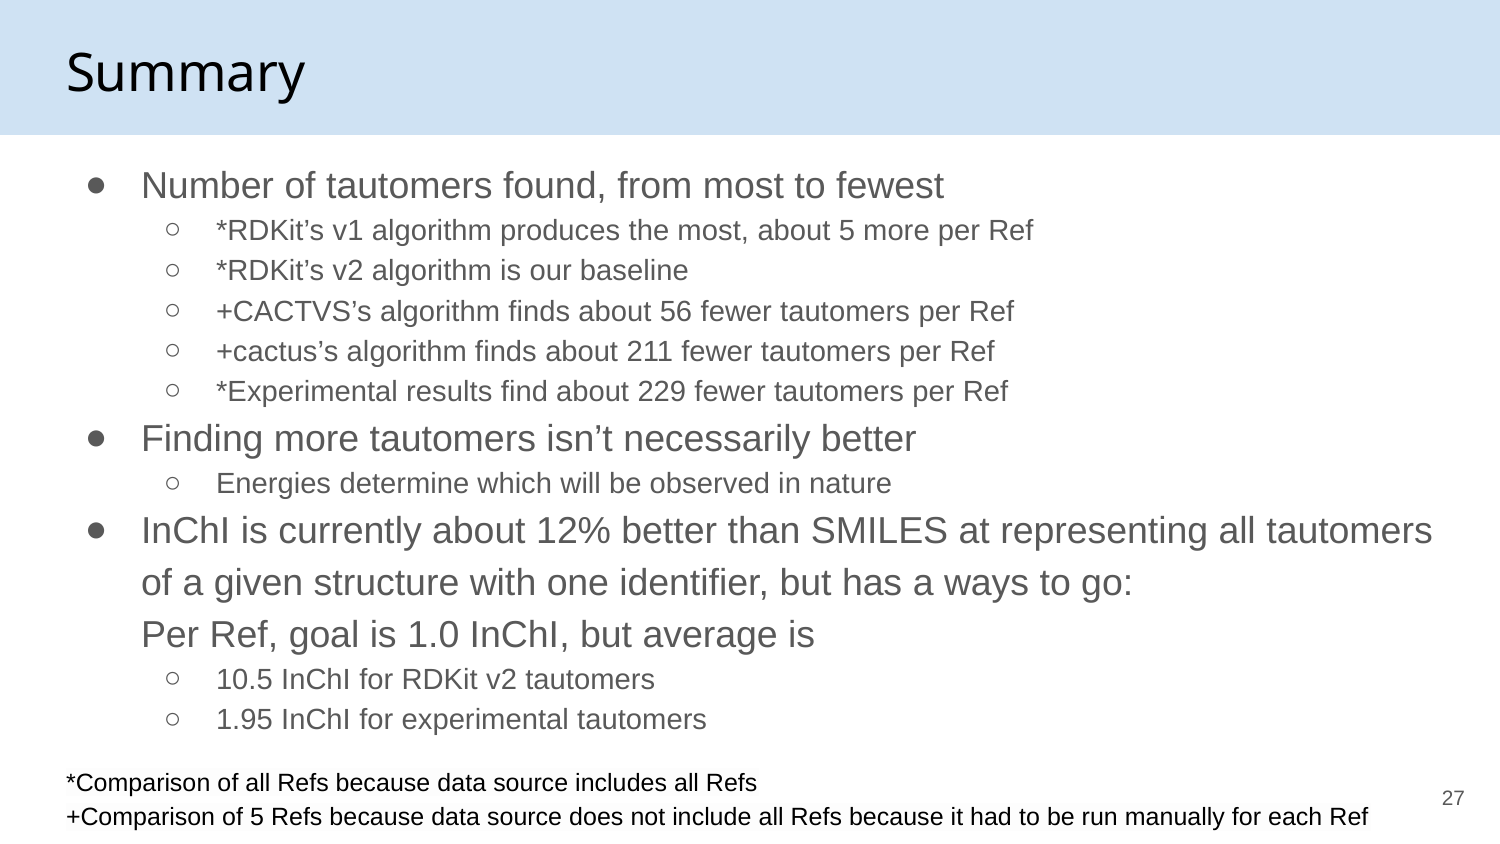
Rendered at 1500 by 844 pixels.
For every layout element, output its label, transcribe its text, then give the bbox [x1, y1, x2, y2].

slide_number ‹#› [1430, 764, 1480, 830]
list Number of tautomers found, from most to fewest *RDKit’s v1 algorithm produces the most, about 5 more per Ref *RDKit’s v2 algorithm is our baseline +CACTVS’s algorithm finds about 56 fewer tautomers per Ref +cactus’s algorithm finds about 211 fewer tautomers per Ref *Experimental results find about 229 fewer tautomers per Ref Finding more tautomers isn’t necessarily better Energies determine which will be observed in nature InChI is currently about 12% better than SMILES at representing all tautomers of a given structure with one identifier, but has a ways to go: Per Ref, goal is 1.0 InChI, but average is 10.5 InChI for RDKit v2 tautomers 1.95 InChI for experimental tautomers [51, 139, 1449, 756]
text_box *Comparison of all Refs because data source includes all Refs +Comparison of 5 Refs because data source does not include all Refs because it had to be run manually for each Ref [51, 746, 1430, 844]
title Summary [51, 23, 1449, 117]
